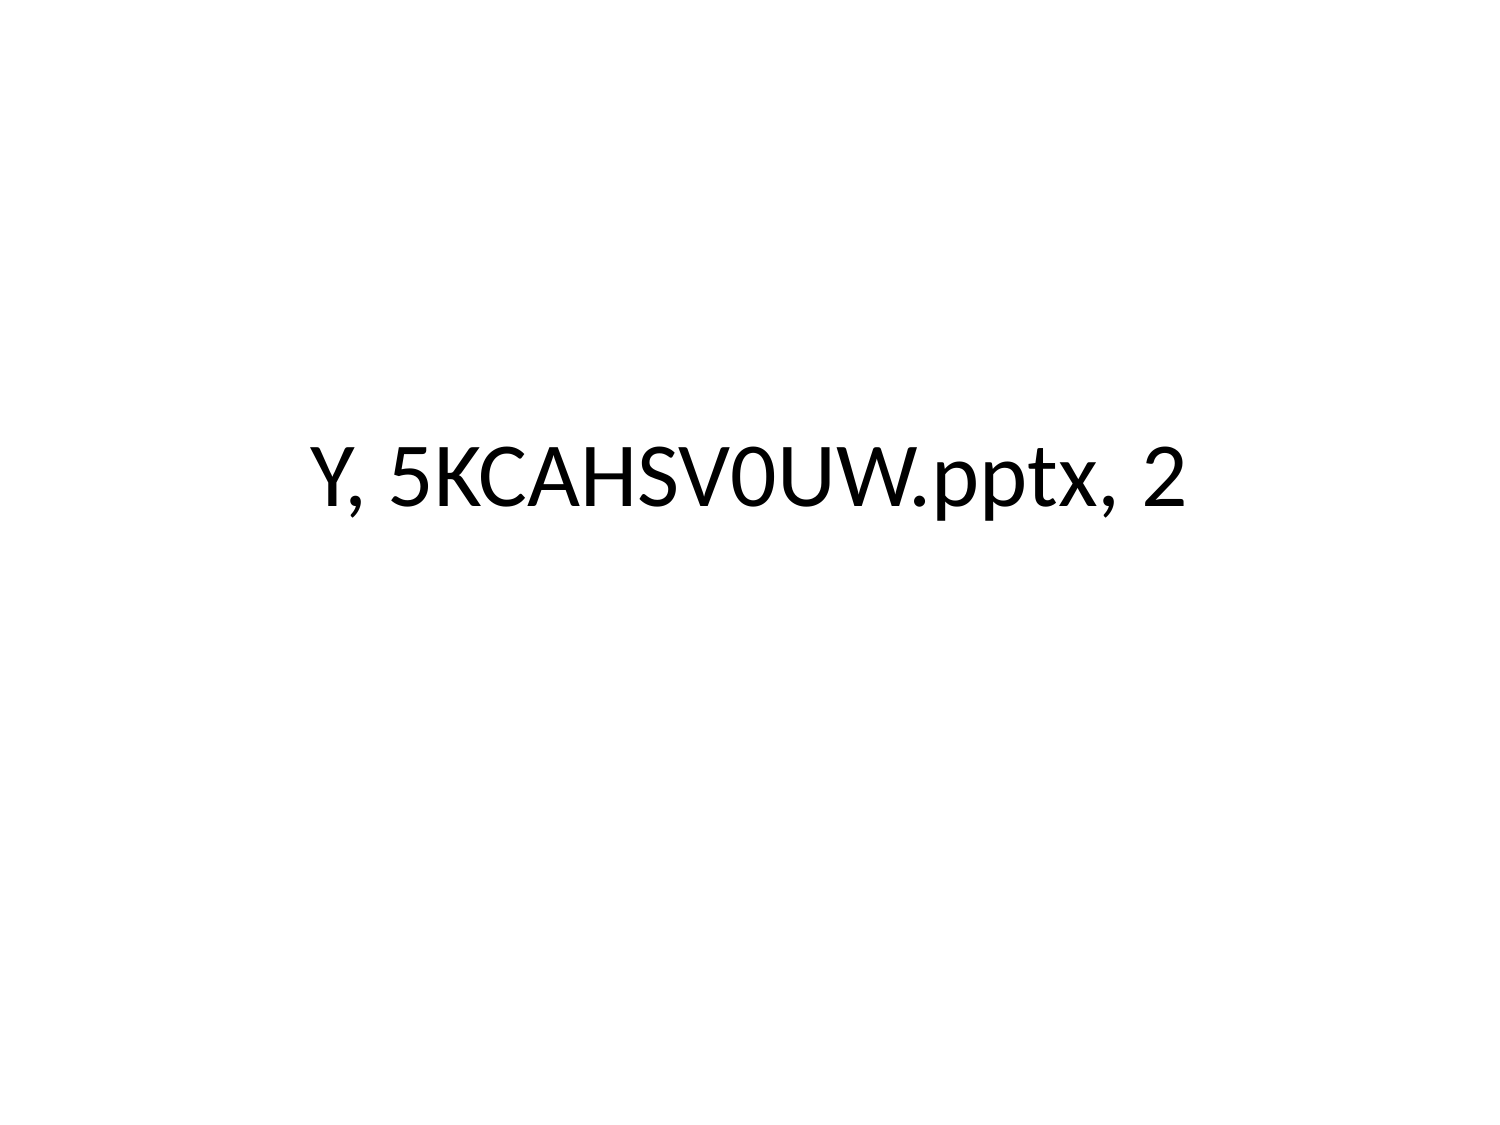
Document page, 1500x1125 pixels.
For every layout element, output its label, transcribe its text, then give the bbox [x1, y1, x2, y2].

title Y, 5KCAHSV0UW.pptx, 2 [112, 349, 1388, 591]
